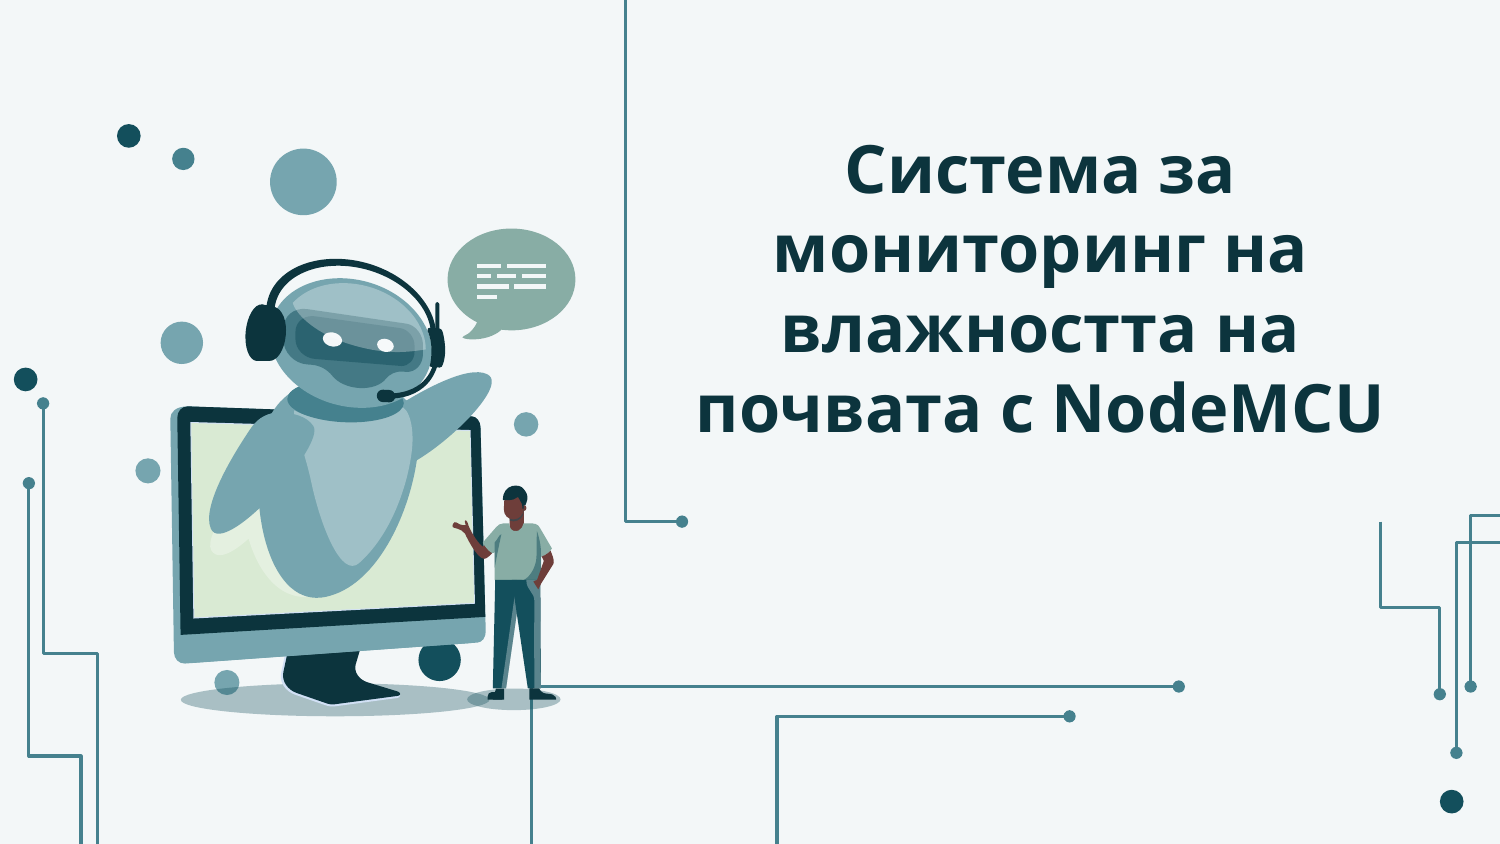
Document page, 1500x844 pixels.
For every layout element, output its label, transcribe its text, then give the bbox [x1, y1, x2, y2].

title Система за мониторинг на влажността на почвата с NodeMCU [637, 174, 1444, 462]
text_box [580, 165, 982, 223]
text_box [116, 123, 576, 717]
